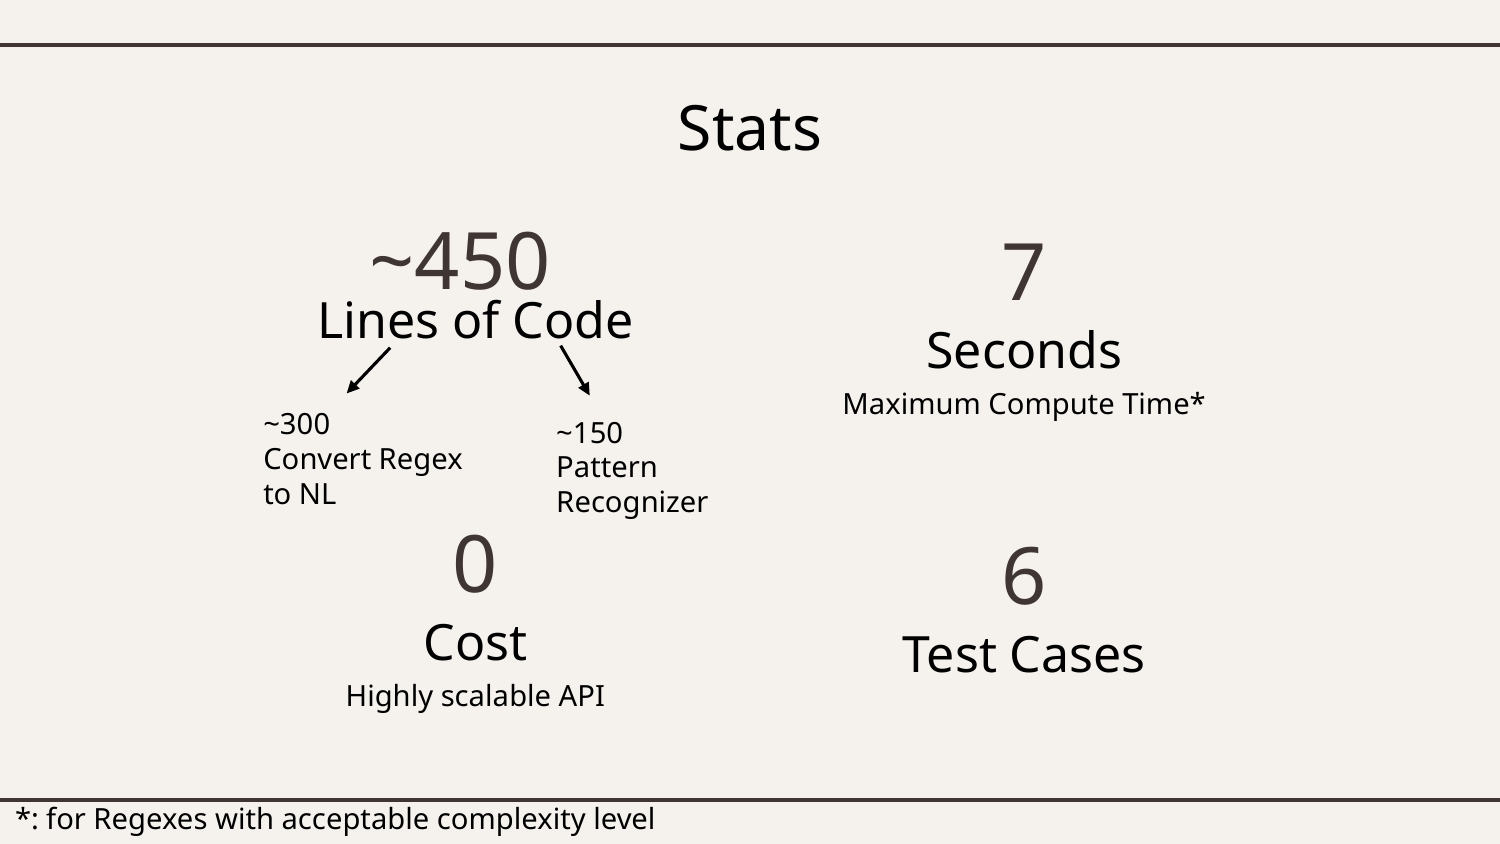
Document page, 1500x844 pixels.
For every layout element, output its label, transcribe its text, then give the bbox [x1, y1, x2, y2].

title 7 [939, 213, 1110, 324]
subtitle Lines of Code [271, 318, 680, 378]
subtitle Seconds [820, 318, 1229, 369]
subtitle Cost [271, 610, 680, 662]
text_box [346, 347, 391, 394]
title ~450 [325, 202, 595, 313]
text_box ~300 Convert Regex to NL [173, 390, 497, 561]
subtitle Highly scalable API [271, 662, 680, 764]
subtitle Test Cases [820, 623, 1229, 682]
title 0 [390, 505, 561, 616]
text_box ~150 Pattern Recognizer [541, 398, 744, 534]
subtitle Maximum Compute Time* [820, 369, 1229, 472]
title 6 [939, 518, 1110, 628]
subtitle *: for Regexes with acceptable complexity level [0, 785, 1110, 844]
title Stats [114, 73, 1386, 168]
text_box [560, 345, 590, 396]
